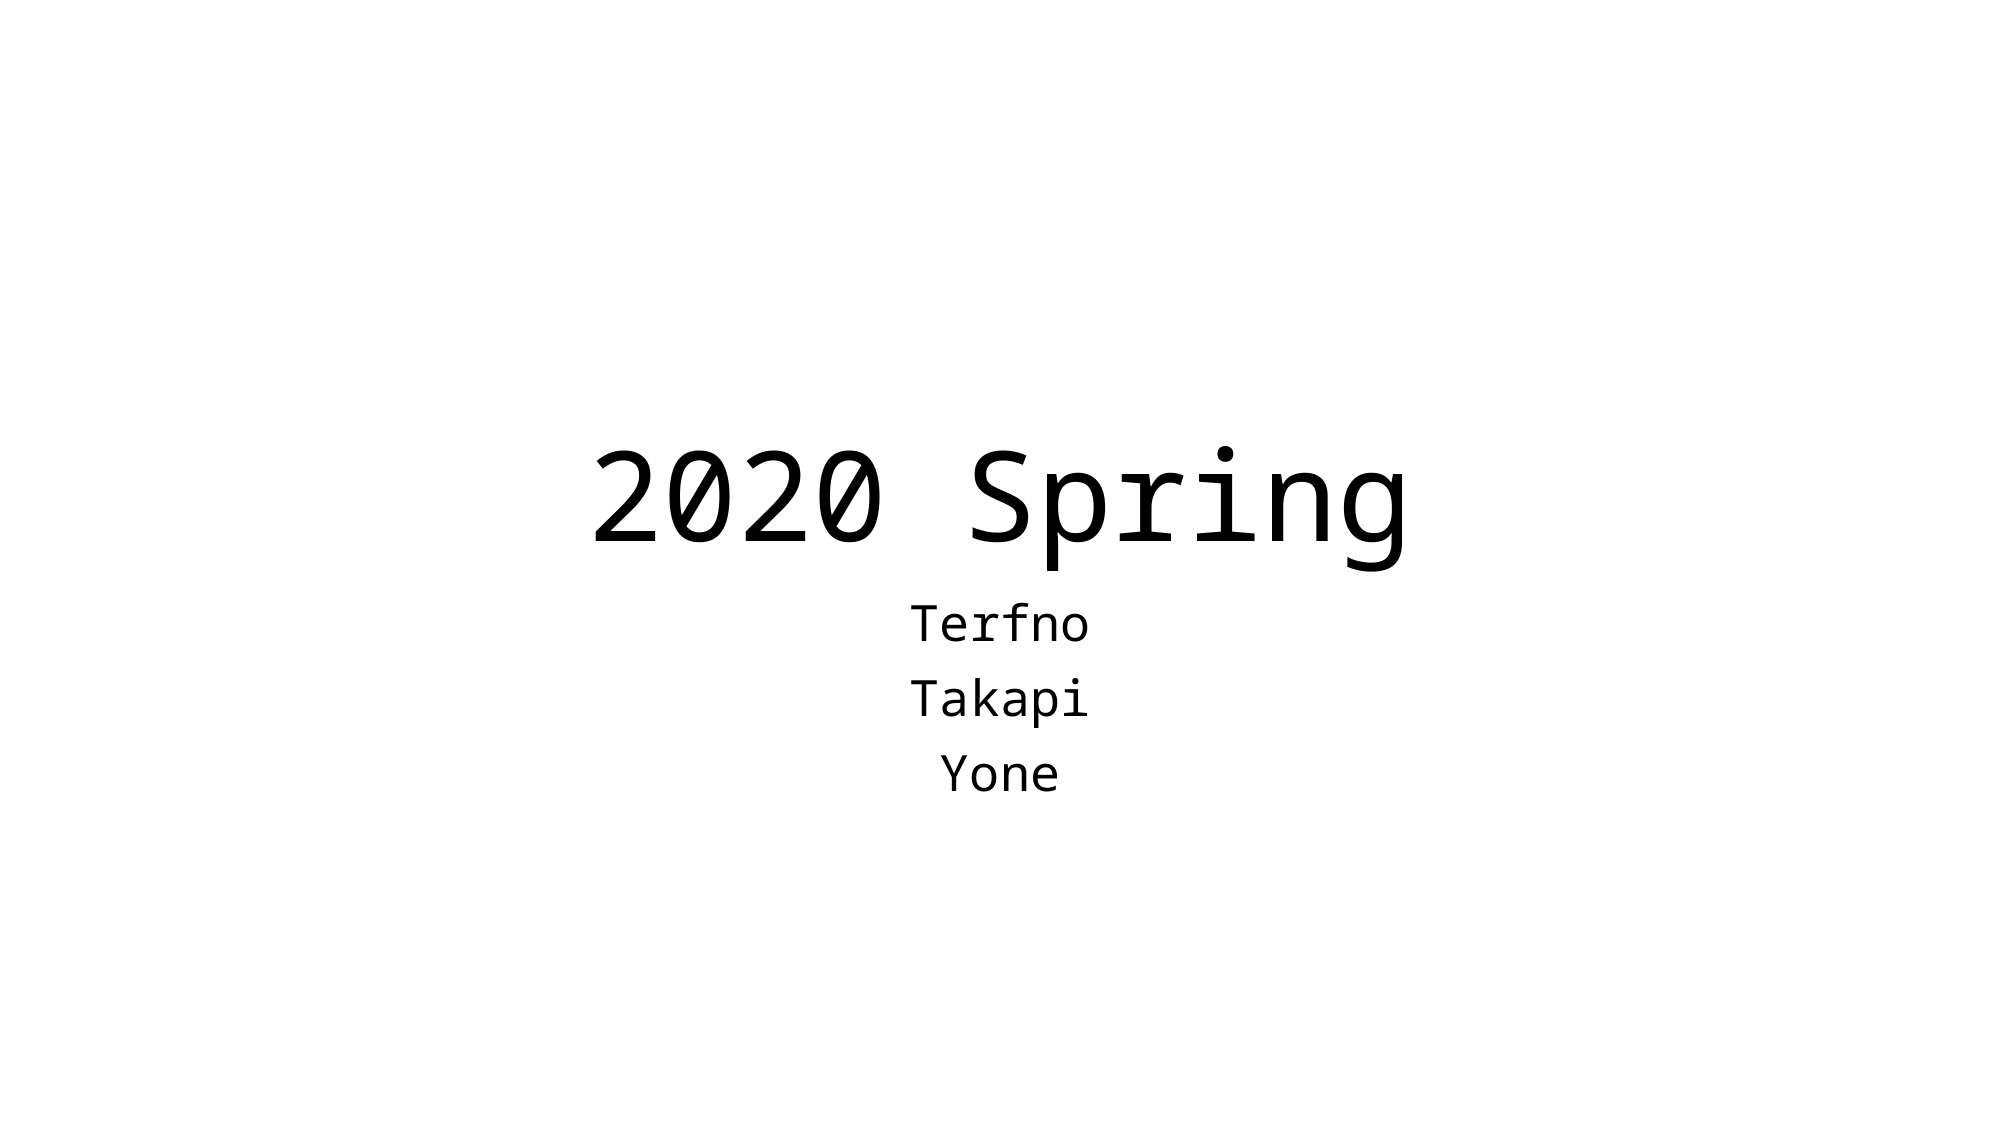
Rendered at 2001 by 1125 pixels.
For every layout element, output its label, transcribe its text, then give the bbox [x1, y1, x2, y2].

subtitle Terfno Takapi Yone [249, 590, 1750, 863]
title 2020 Spring [249, 184, 1750, 576]
